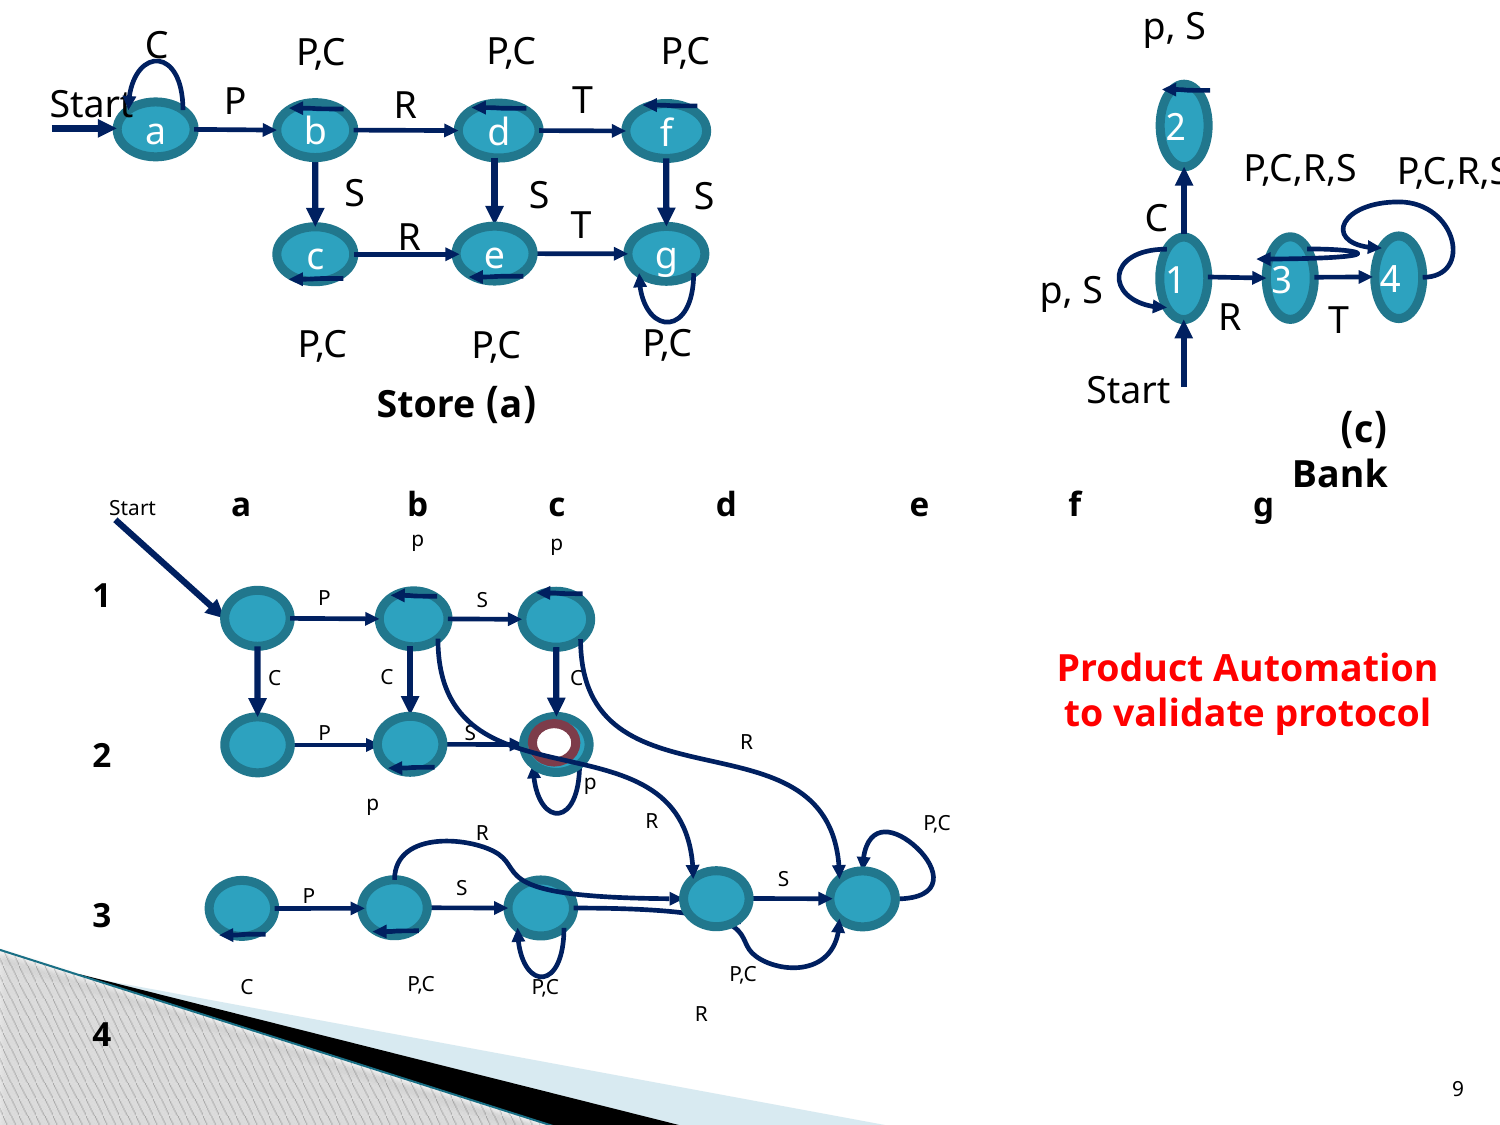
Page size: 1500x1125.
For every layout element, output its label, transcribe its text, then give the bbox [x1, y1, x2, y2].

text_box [372, 930, 450, 1004]
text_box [219, 933, 269, 1007]
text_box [488, 938, 567, 1007]
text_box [285, 577, 441, 648]
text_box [755, 857, 896, 928]
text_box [363, 646, 431, 766]
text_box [447, 579, 591, 638]
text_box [437, 638, 750, 927]
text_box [274, 875, 428, 936]
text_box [534, 521, 583, 594]
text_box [1023, 0, 1500, 459]
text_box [303, 711, 358, 753]
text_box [862, 801, 966, 900]
text_box Product Automation to validate protocol [1021, 636, 1475, 741]
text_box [51, 13, 720, 397]
text_box 1 2 3 4 [77, 567, 137, 1061]
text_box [390, 518, 440, 597]
text_box [204, 875, 268, 935]
text_box a b c d e f g [216, 476, 1332, 531]
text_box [394, 811, 431, 899]
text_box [224, 646, 298, 774]
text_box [350, 766, 431, 823]
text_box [580, 638, 840, 880]
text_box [573, 907, 840, 1035]
slide_number 9 [1418, 1051, 1479, 1112]
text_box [111, 487, 291, 647]
